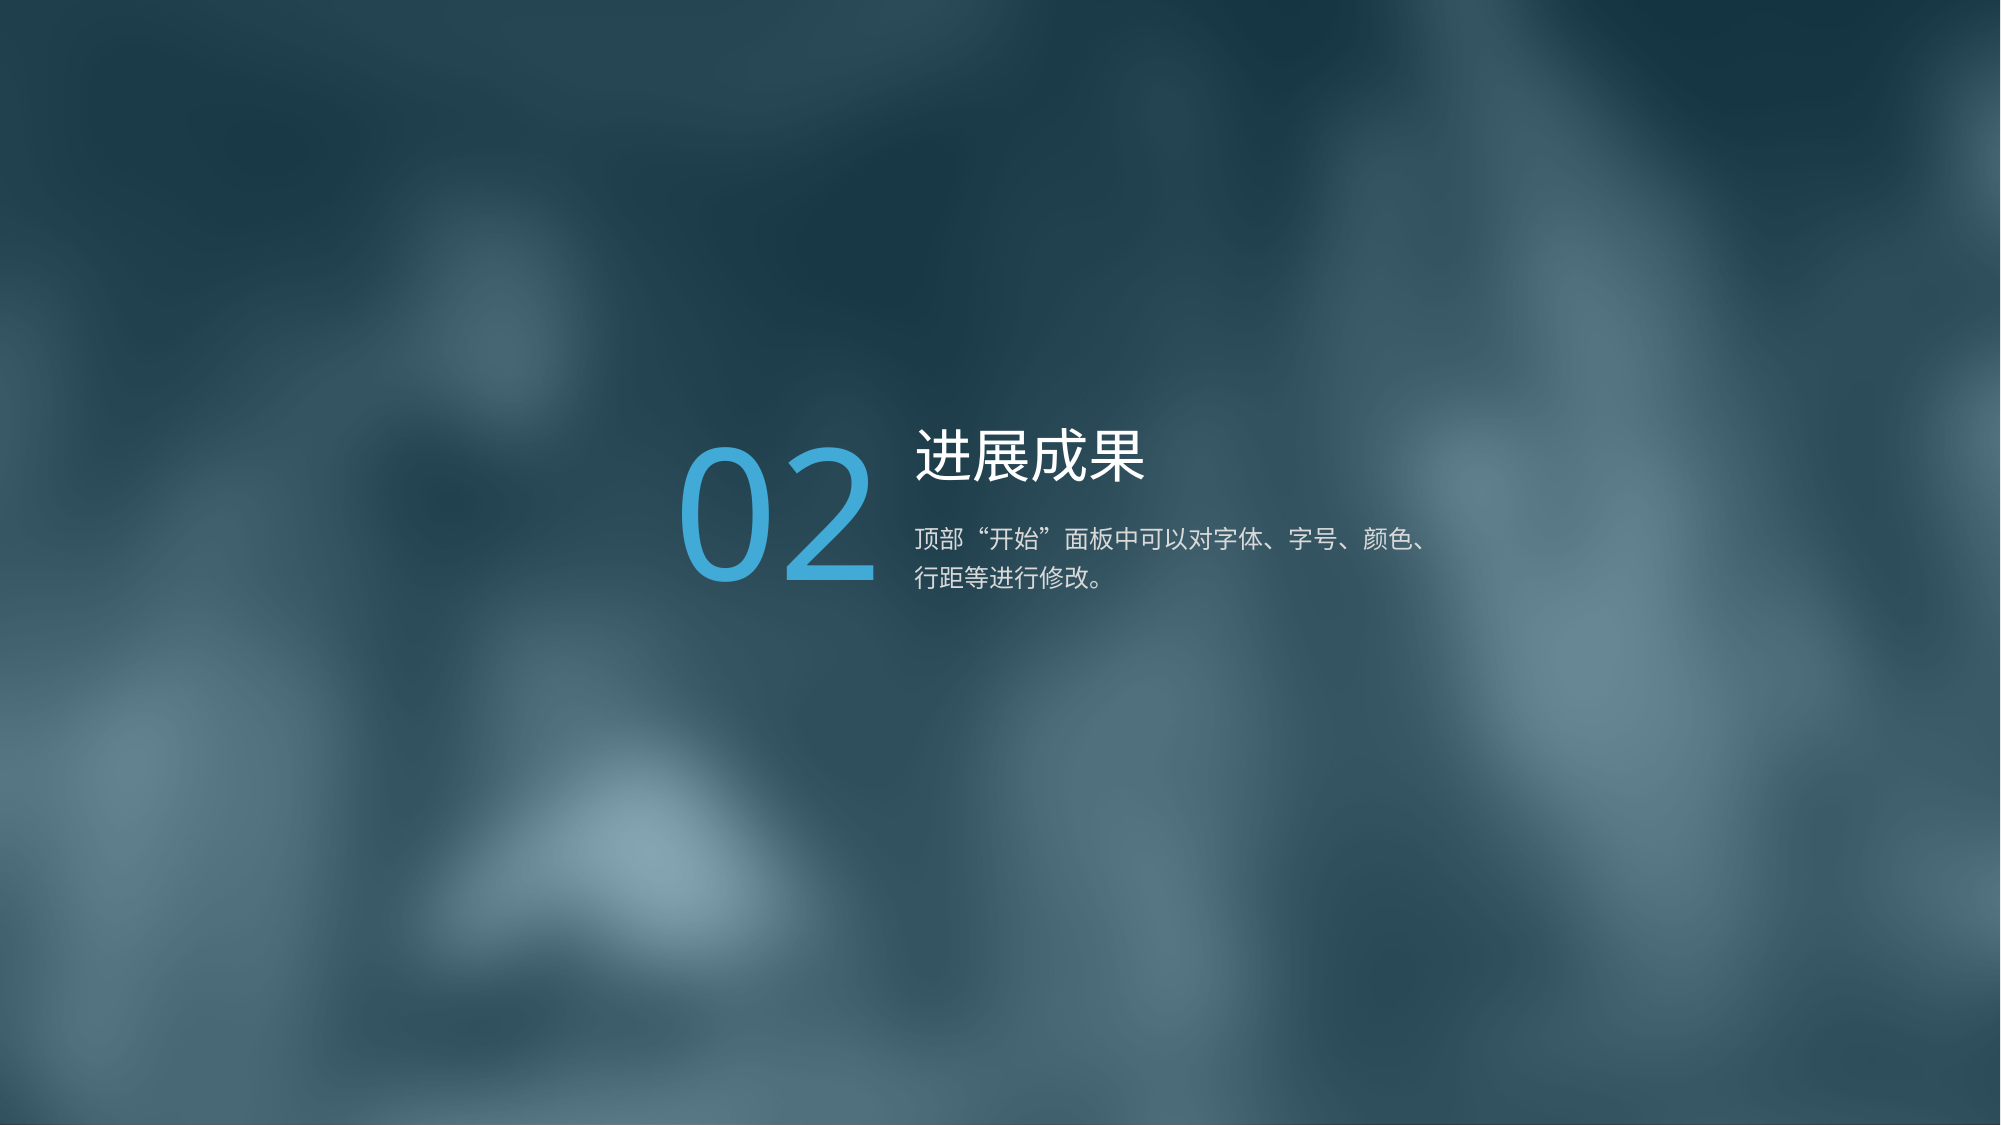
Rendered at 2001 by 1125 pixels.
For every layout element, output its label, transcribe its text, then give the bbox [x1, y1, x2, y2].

list 02 [658, 400, 899, 615]
list 进展成果 [899, 400, 1437, 507]
list 顶部“开始”面板中可以对字体、字号、颜色、行距等进行修改。 [899, 507, 1437, 615]
